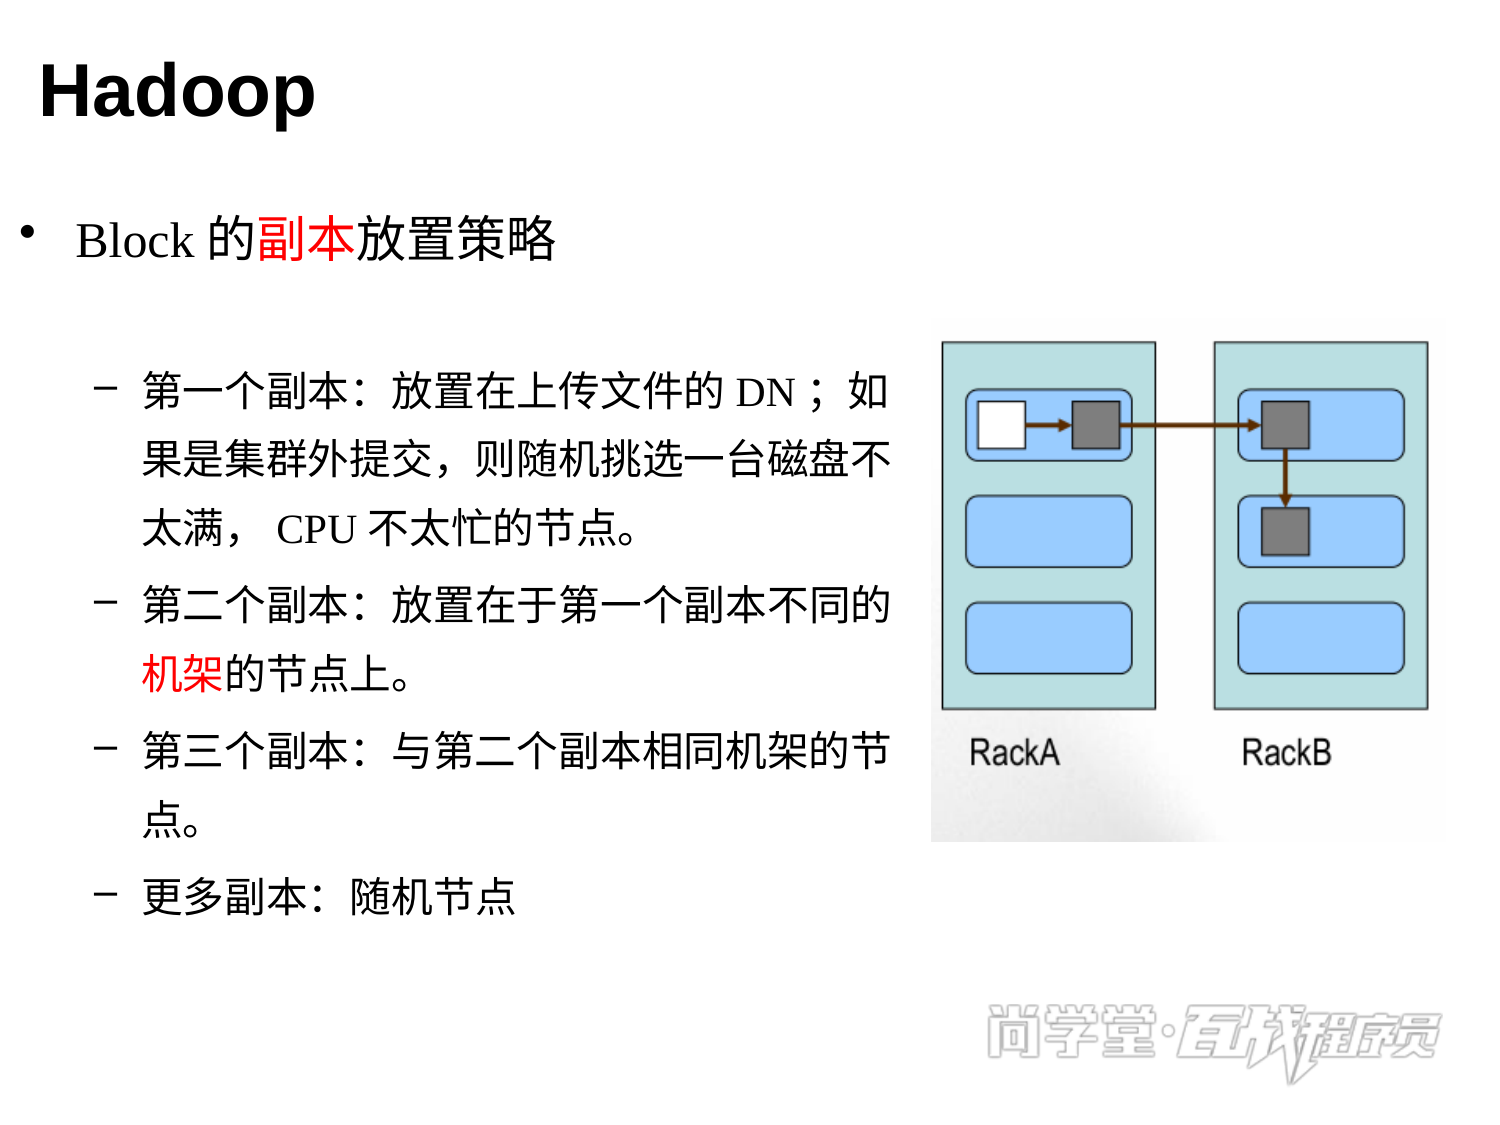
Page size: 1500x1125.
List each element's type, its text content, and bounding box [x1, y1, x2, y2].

picture [931, 318, 1446, 843]
picture [987, 1004, 1443, 1088]
title Hadoop [23, 30, 1500, 144]
list Block的副本放置策略 第一个副本：放置在上传文件的DN；如果是集群外提交，则随机挑选一台磁盘不太满，CPU不太忙的节点。 第二个副本：放置在于第一个副本不同的 机架的节点上。 第三个副本：与第二个副本相同机架的节点。 更多副本：随机节点 [4, 164, 932, 997]
